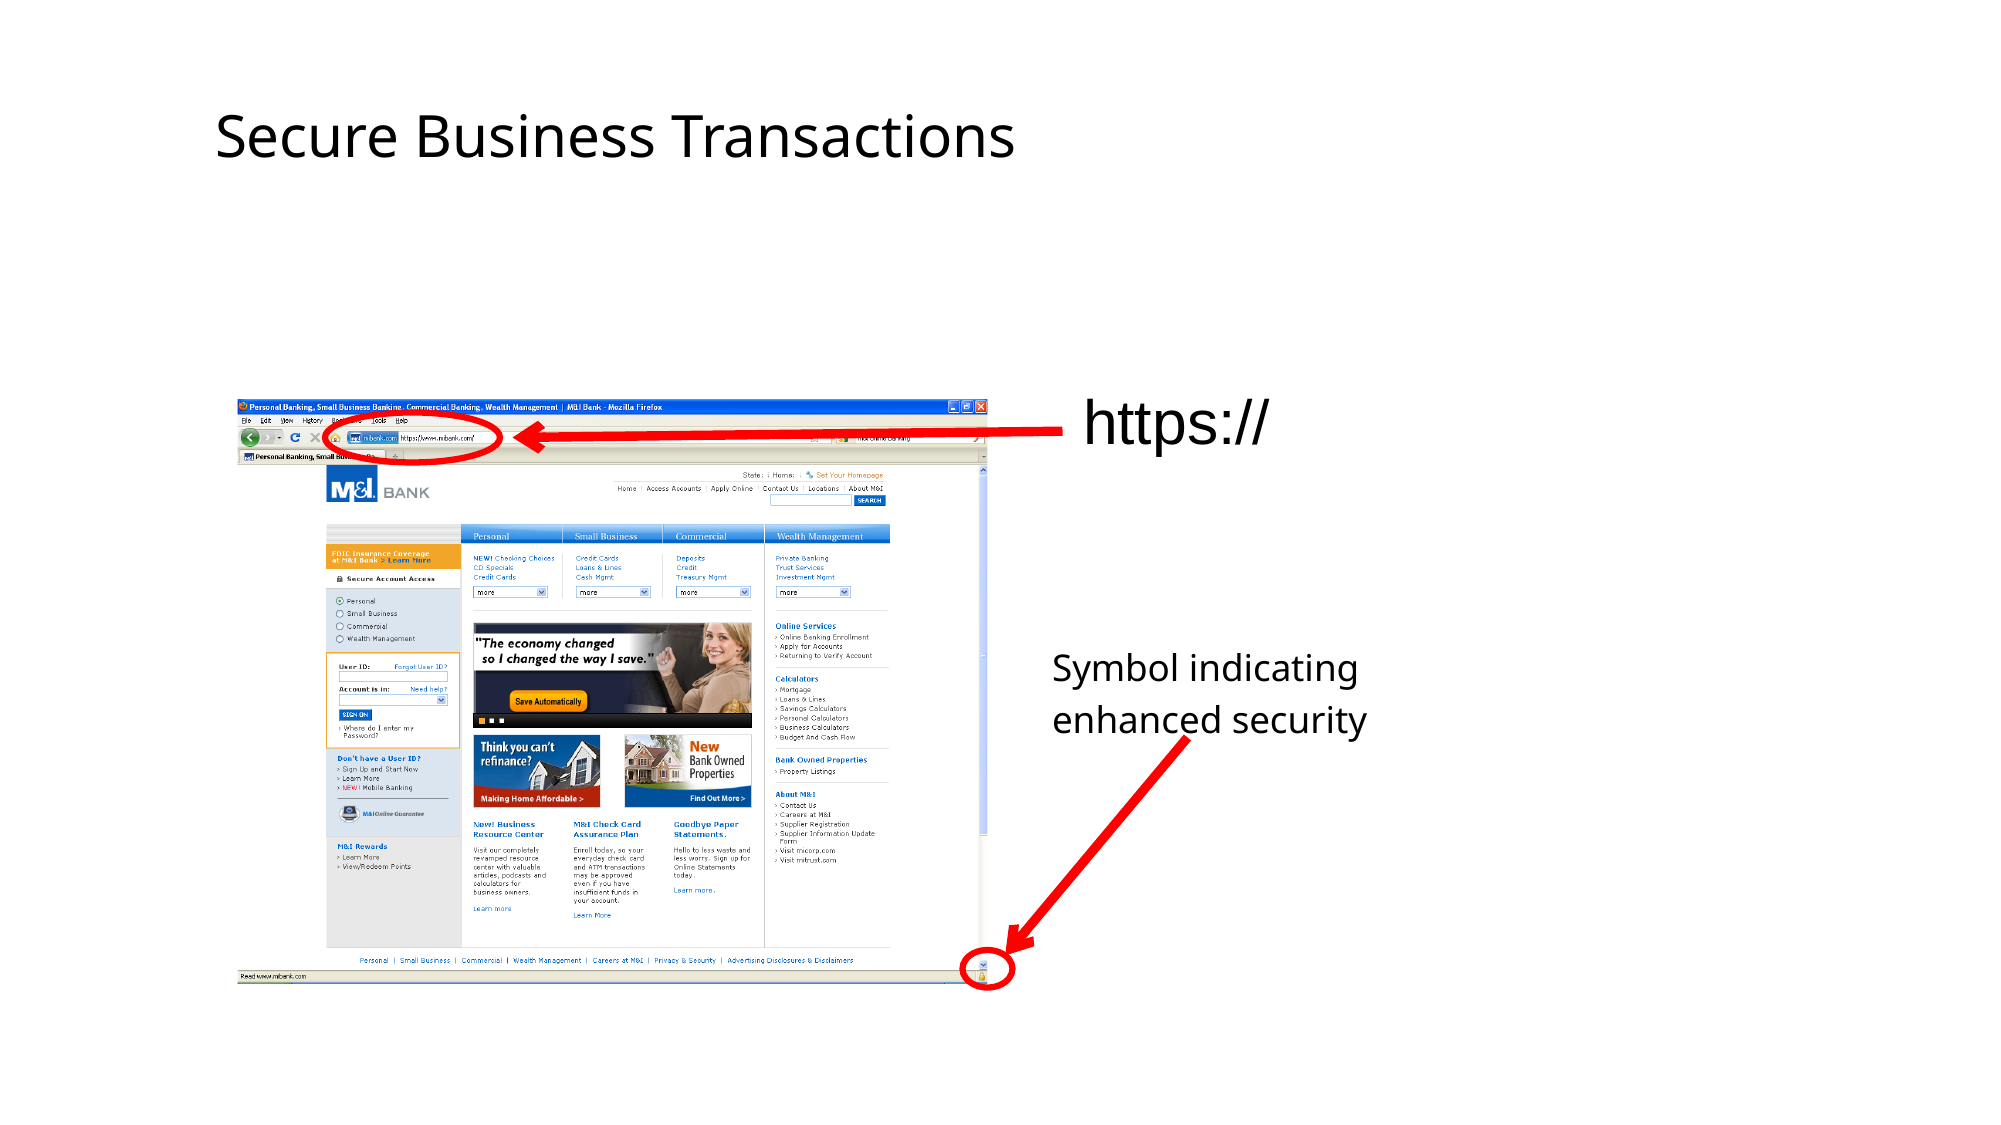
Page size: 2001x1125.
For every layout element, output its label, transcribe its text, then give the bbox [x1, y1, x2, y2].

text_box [512, 431, 1063, 438]
text_box https:// [1062, 375, 1288, 488]
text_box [1005, 737, 1188, 956]
text_box Symbol indicating enhanced security [1037, 637, 1475, 750]
text_box [970, 949, 1014, 989]
title Secure Business Transactions [200, 45, 1425, 233]
picture [237, 399, 988, 984]
